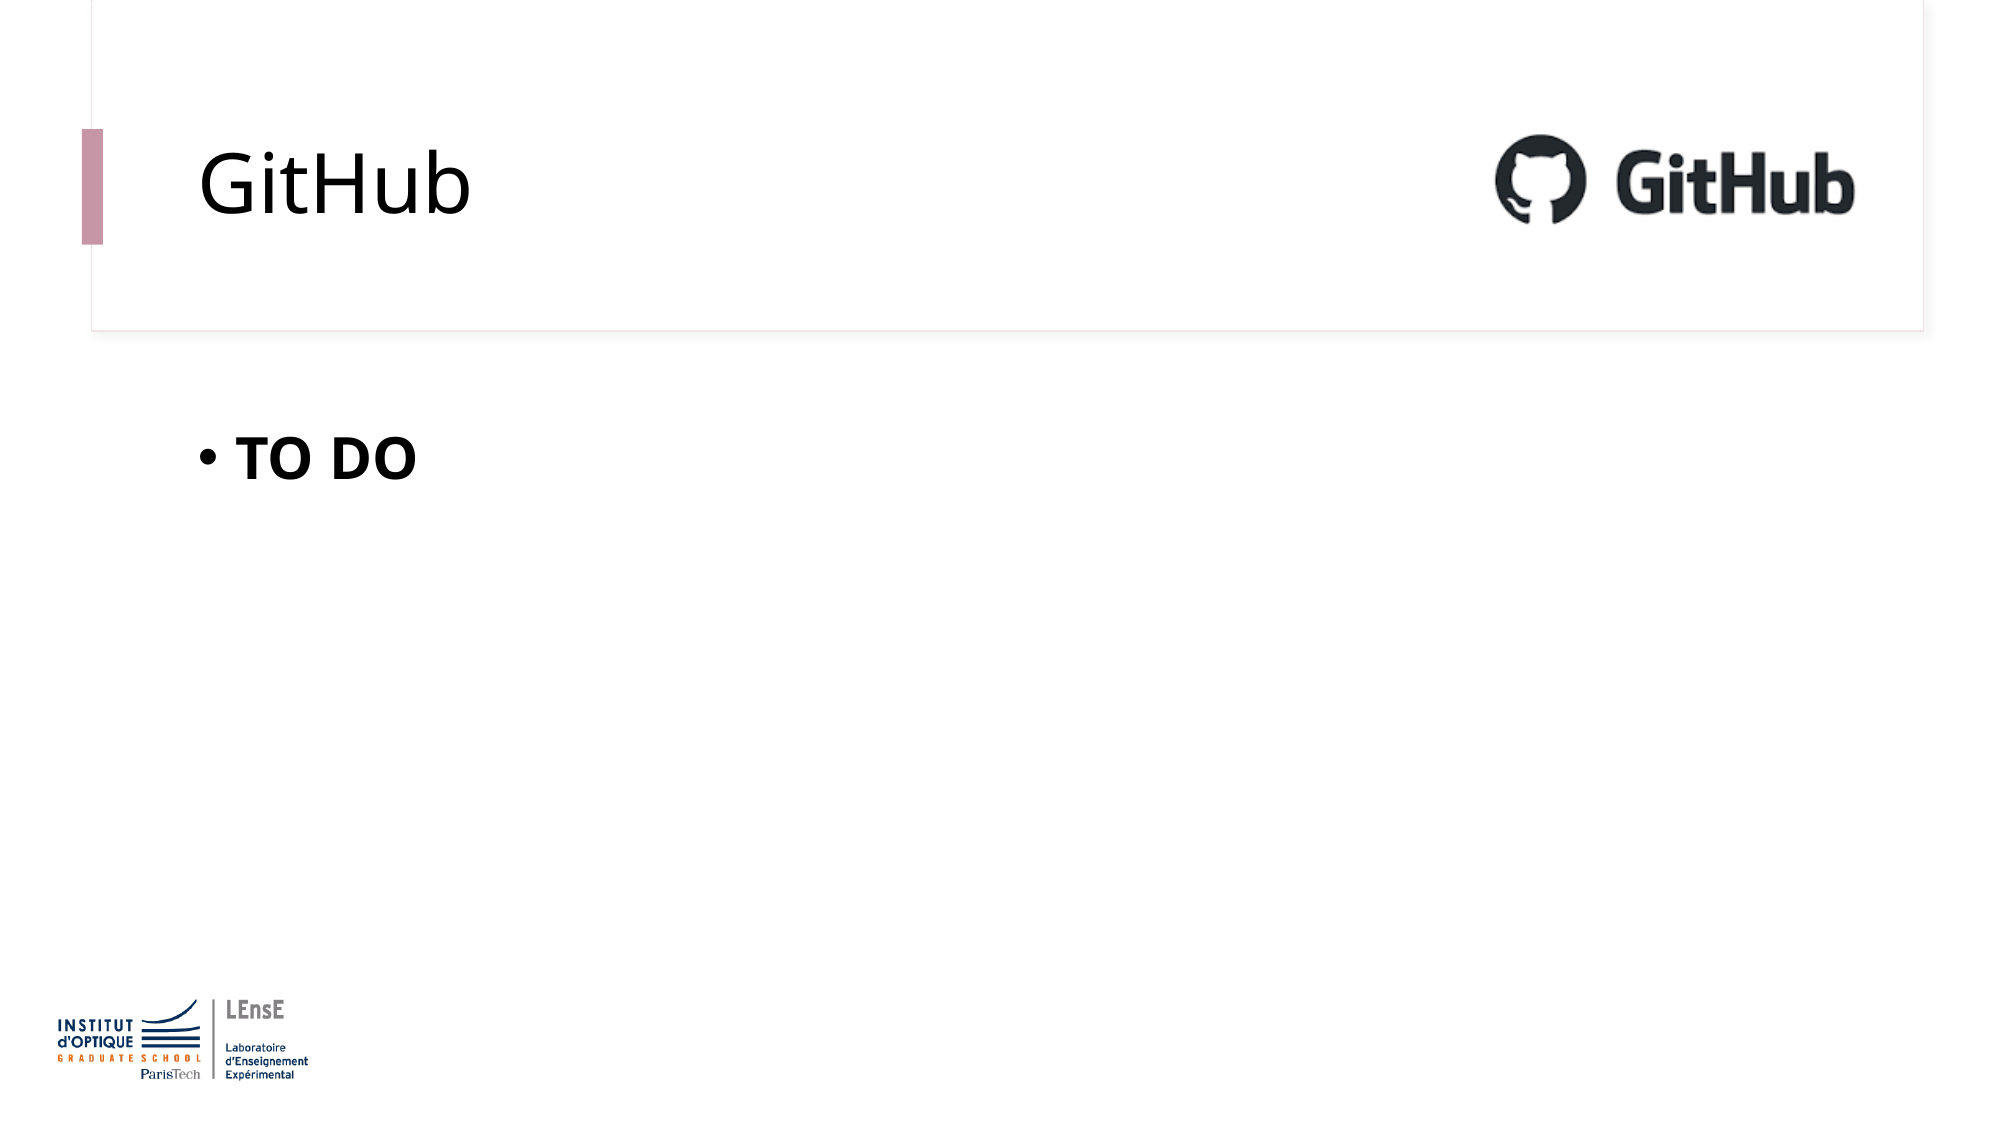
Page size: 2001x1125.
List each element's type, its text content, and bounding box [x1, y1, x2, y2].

picture [33, 973, 333, 1097]
picture [1488, 75, 1863, 284]
title GitHub [183, 90, 1488, 284]
list TO DO [183, 406, 1851, 1013]
